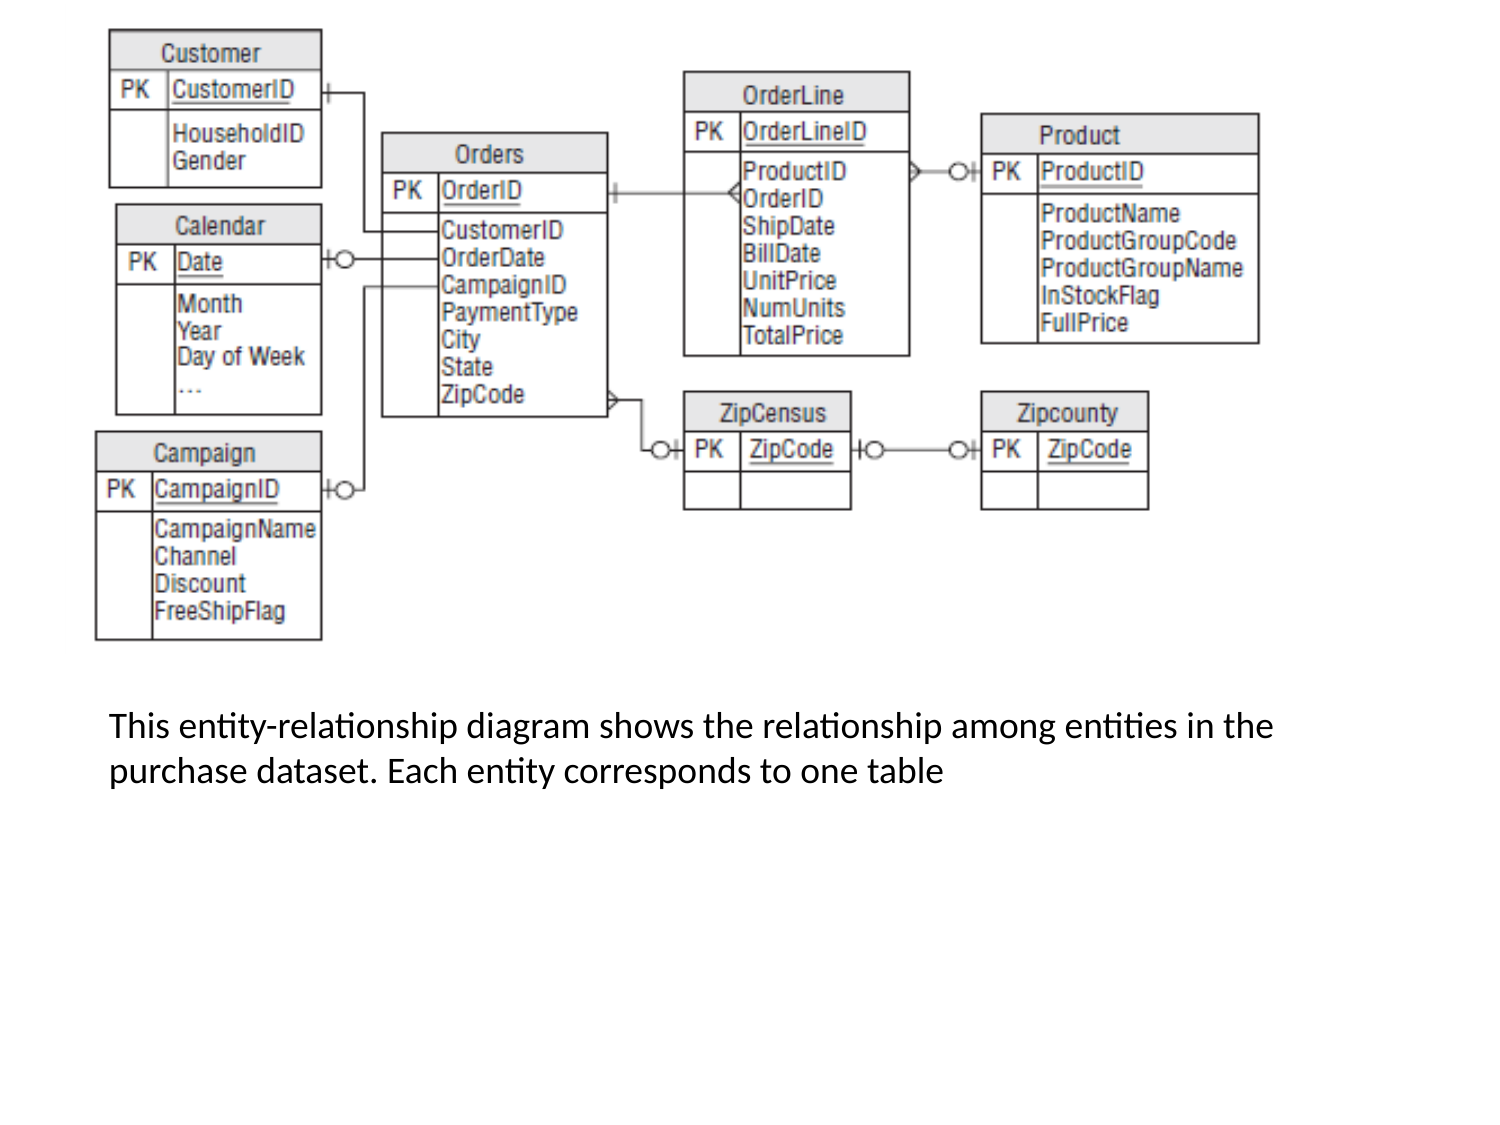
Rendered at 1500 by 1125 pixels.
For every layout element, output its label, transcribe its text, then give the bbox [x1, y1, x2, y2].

text_box This entity-relationship diagram shows the relationship among entities in the purchase dataset. Each entity corresponds to one table [94, 694, 1441, 799]
picture [64, 4, 1329, 655]
